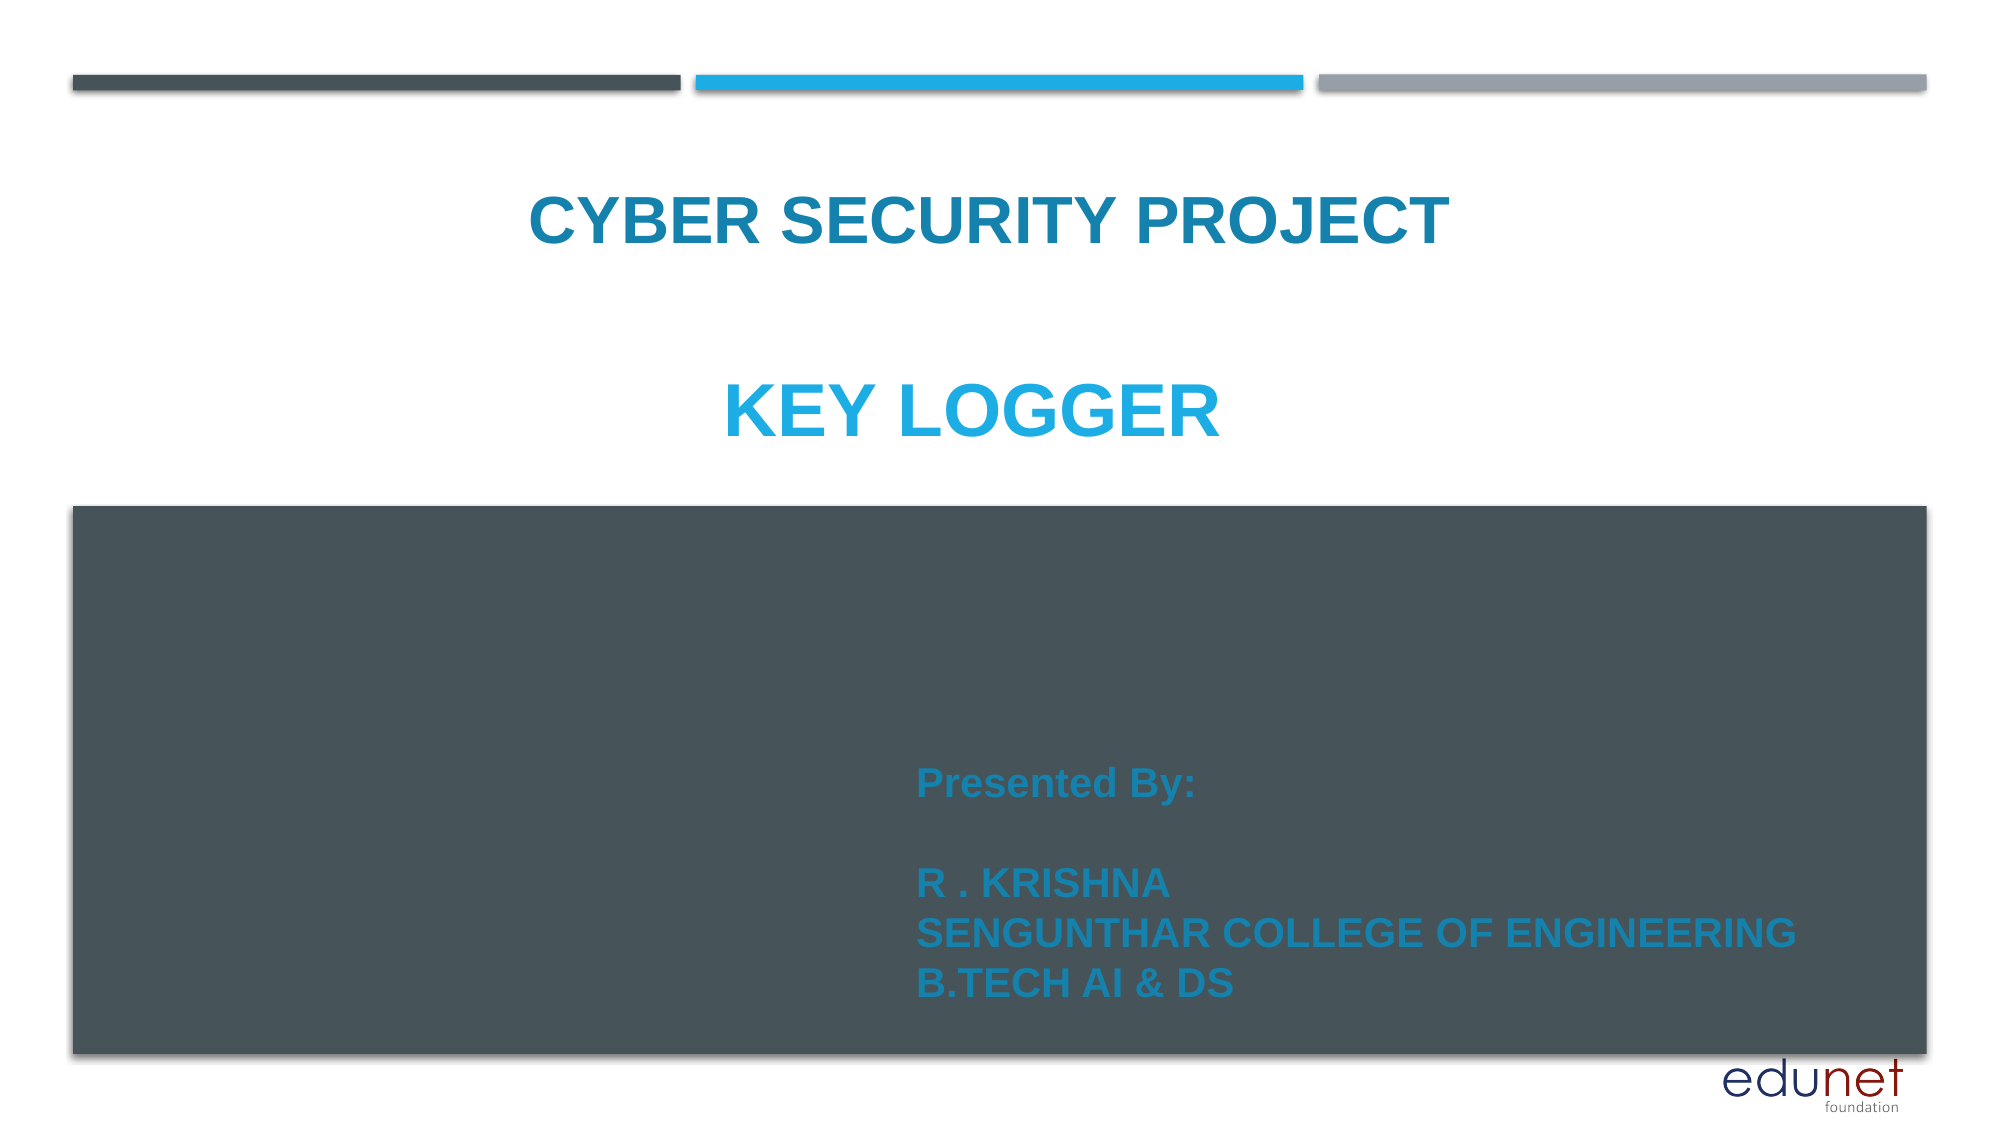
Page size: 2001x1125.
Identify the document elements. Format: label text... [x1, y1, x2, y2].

text_box CYBER SECURITY PROJECT [0, 169, 2000, 265]
text_box Presented By: R . KRISHNA SENGUNTHAR COLLEGE OF ENGINEERING B.TECH AI & DS [901, 748, 1906, 1014]
title KEY LOGGER [222, 298, 1723, 460]
picture [1719, 1056, 1905, 1116]
